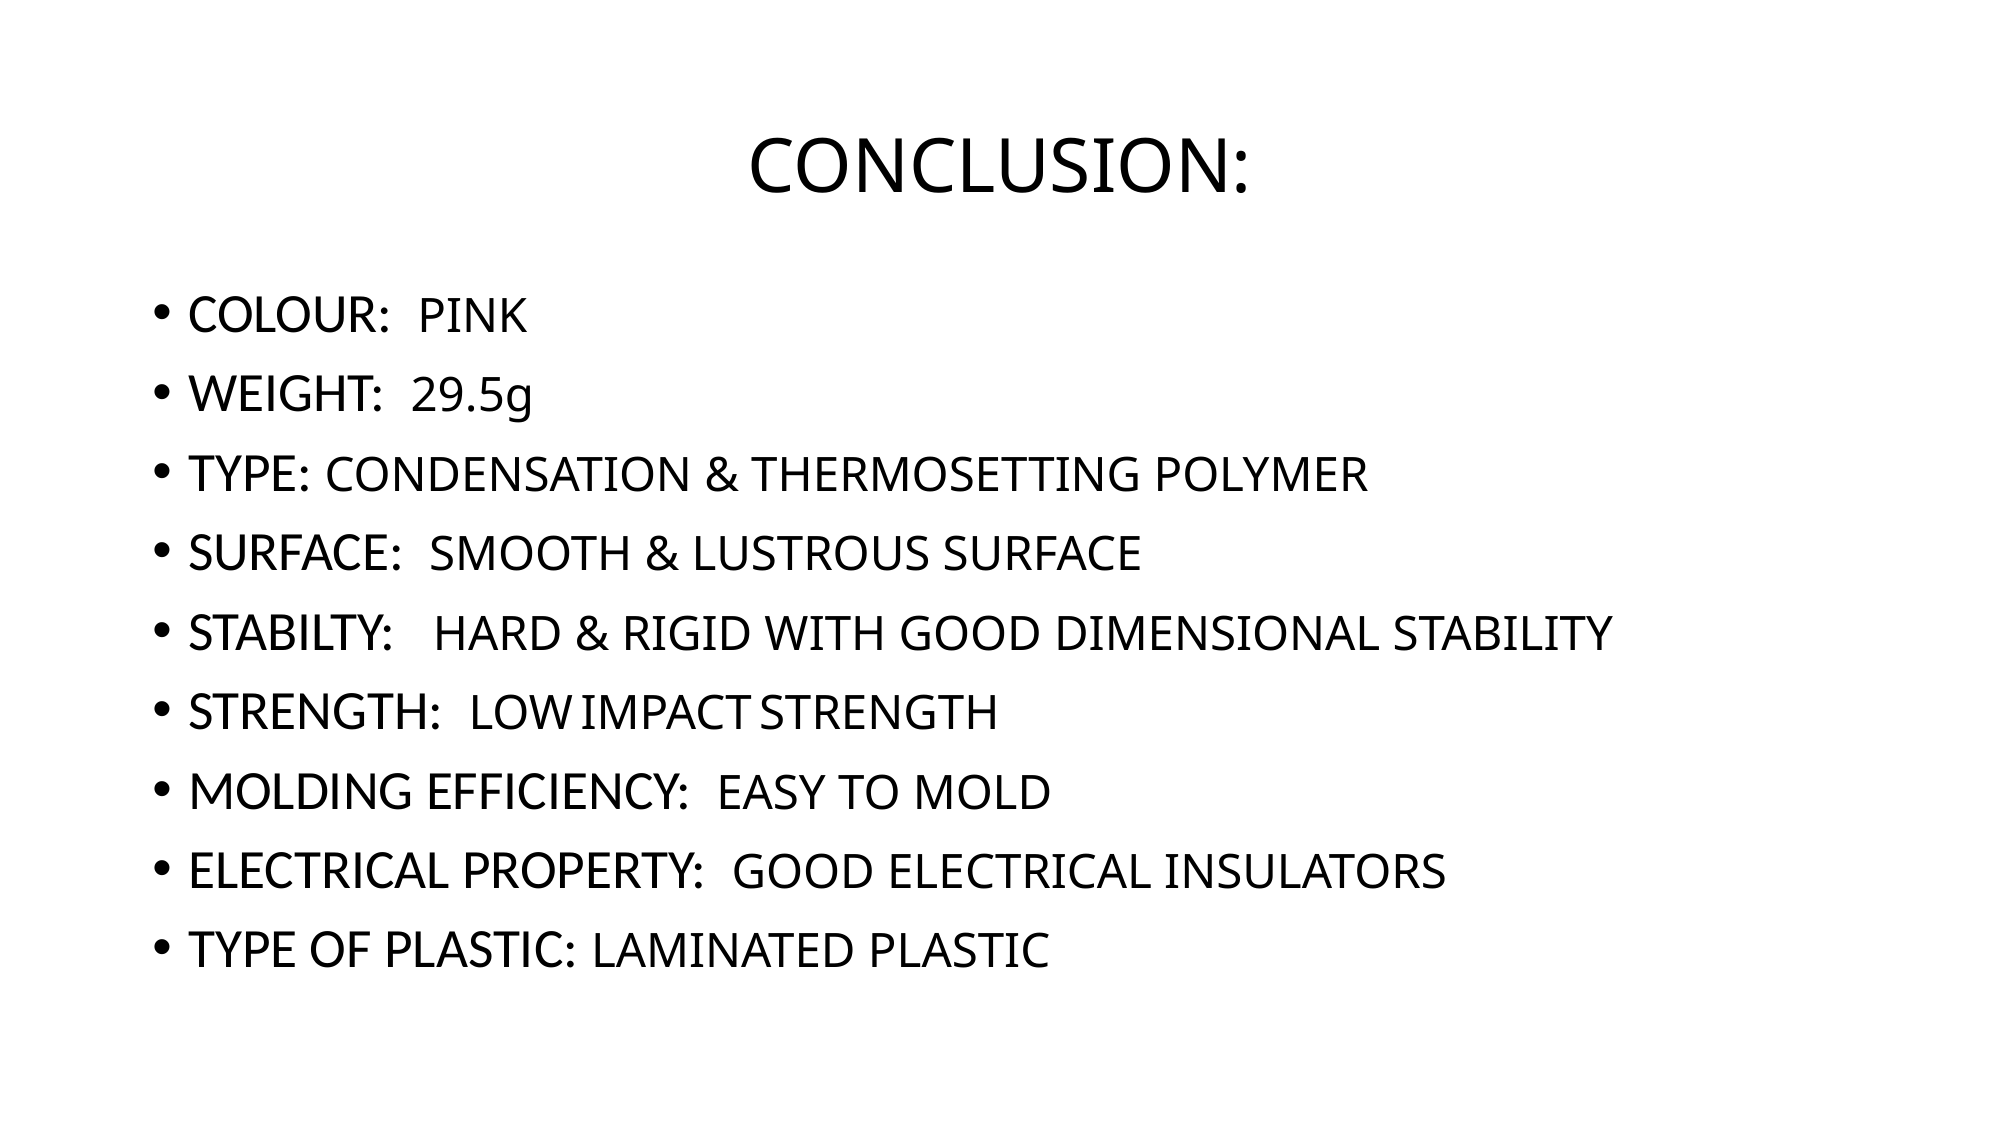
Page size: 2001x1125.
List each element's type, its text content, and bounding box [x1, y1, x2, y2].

list COLOUR: PINK WEIGHT: 29.5g TYPE: CONDENSATION & THERMOSETTING POLYMER SURFACE: SMOOTH & LUSTROUS SURFACE STABILTY: HARD & RIGID WITH GOOD DIMENSIONAL STABILITY STRENGTH: LOW IMPACT STRENGTH MOLDING EFFICIENCY: EASY TO MOLD ELECTRICAL PROPERTY: GOOD ELECTRICAL INSULATORS TYPE OF PLASTIC: LAMINATED PLASTIC [137, 277, 1863, 992]
title CONCLUSION: [137, 59, 1863, 277]
